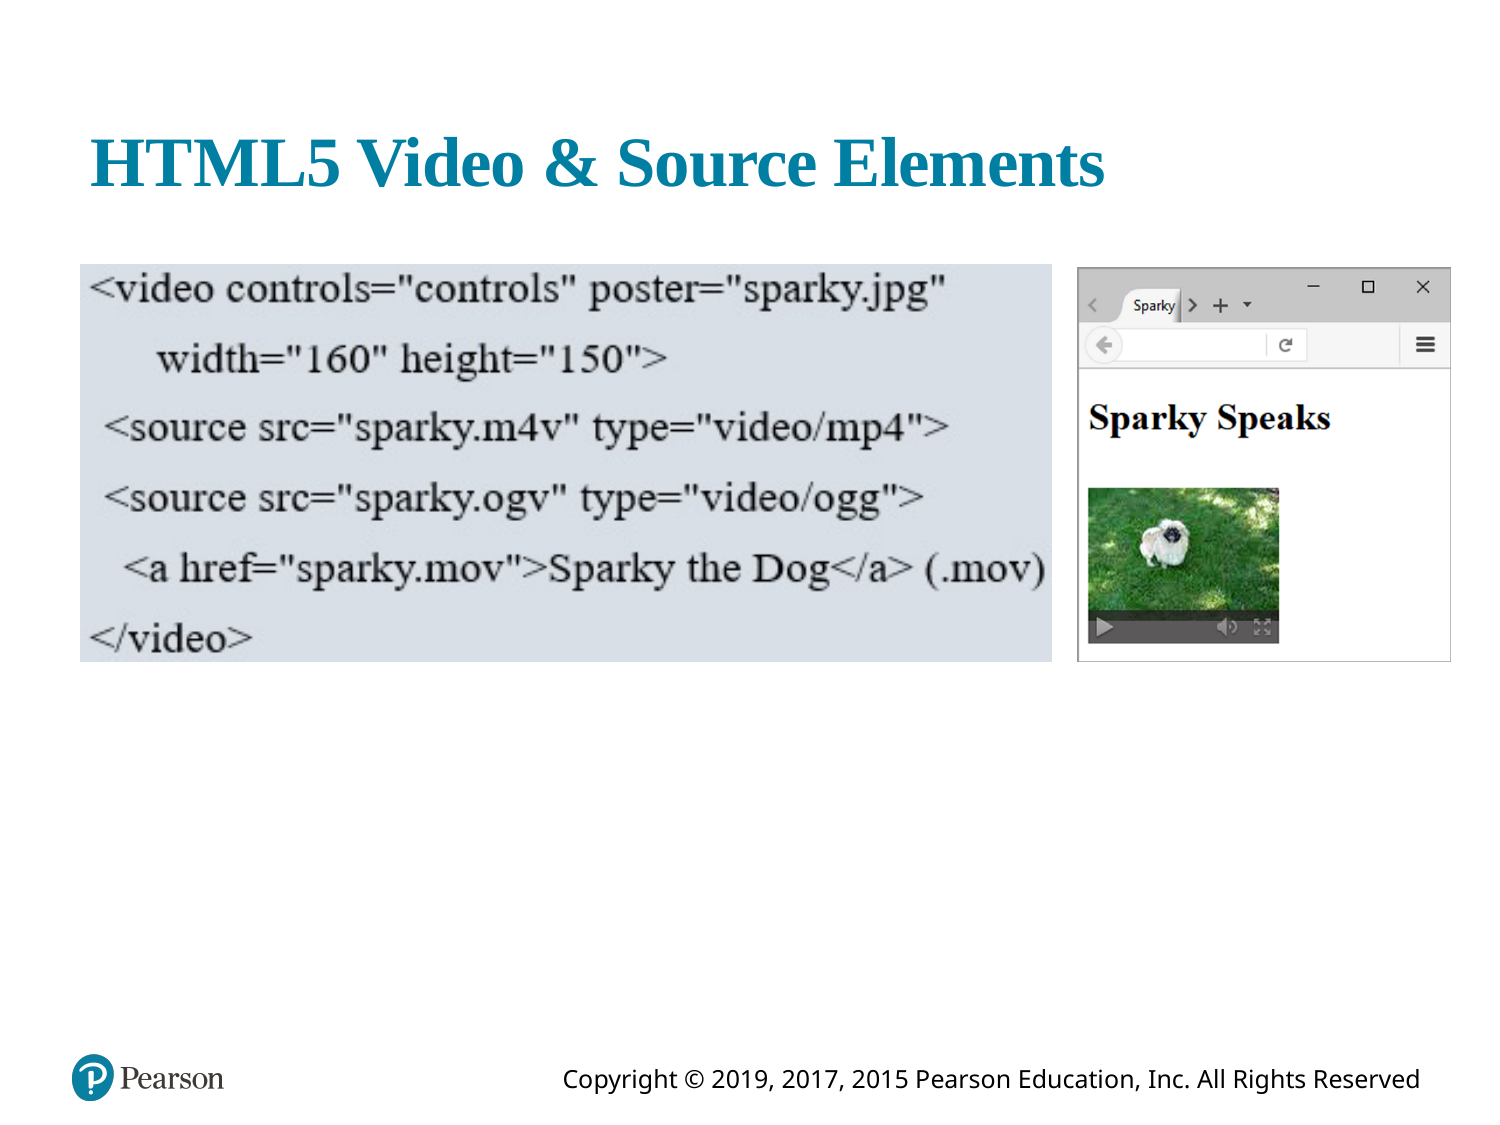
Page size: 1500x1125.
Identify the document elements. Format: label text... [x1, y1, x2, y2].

title H T M L5 Video & Source Elements [75, 0, 1425, 216]
picture [80, 1063, 106, 1088]
picture [72, 1087, 83, 1101]
picture [72, 1054, 88, 1070]
picture [79, 263, 1052, 662]
picture [1077, 267, 1451, 662]
picture [98, 1054, 224, 1101]
